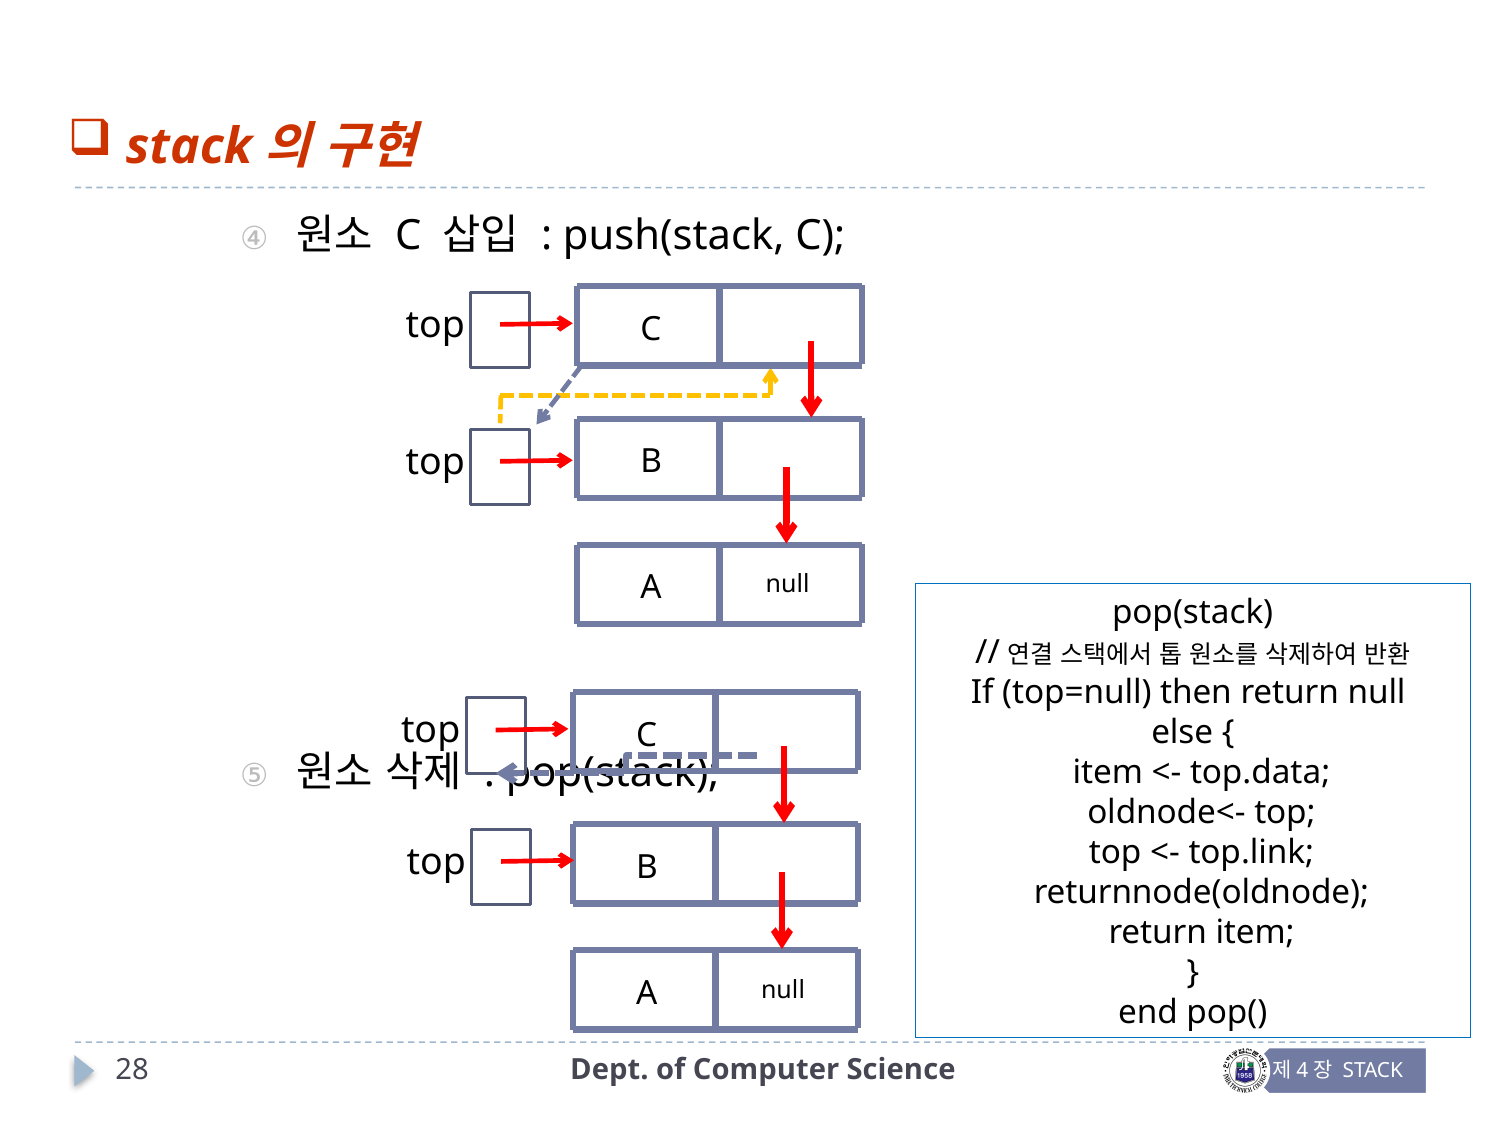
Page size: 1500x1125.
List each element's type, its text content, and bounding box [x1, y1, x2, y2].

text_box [576, 543, 863, 625]
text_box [385, 697, 567, 774]
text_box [579, 417, 863, 499]
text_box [391, 828, 575, 905]
footer Dept. of Computer Science [475, 1042, 1051, 1103]
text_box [390, 291, 572, 368]
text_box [576, 284, 863, 366]
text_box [572, 948, 859, 1030]
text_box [572, 822, 859, 904]
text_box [495, 755, 757, 774]
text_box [499, 367, 535, 424]
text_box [390, 428, 574, 505]
text_box pop(stack) //연결 스택에서 톱 원소를 삭제하여 반환 If (top=null) then return null else { item <- top.data; oldnode<- top; top <- top.link; returnnode(oldnode); return item; } end pop() [915, 583, 1471, 1038]
picture [1223, 1049, 1267, 1092]
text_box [572, 690, 859, 772]
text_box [587, 379, 771, 424]
list 원소 C 삽입 : push(stack, C); 원소 삭제 : pop(stack); [75, 200, 1425, 1010]
text_box stack의 구현 [53, 113, 1404, 183]
slide_number 28 [100, 1042, 426, 1103]
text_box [536, 365, 582, 425]
